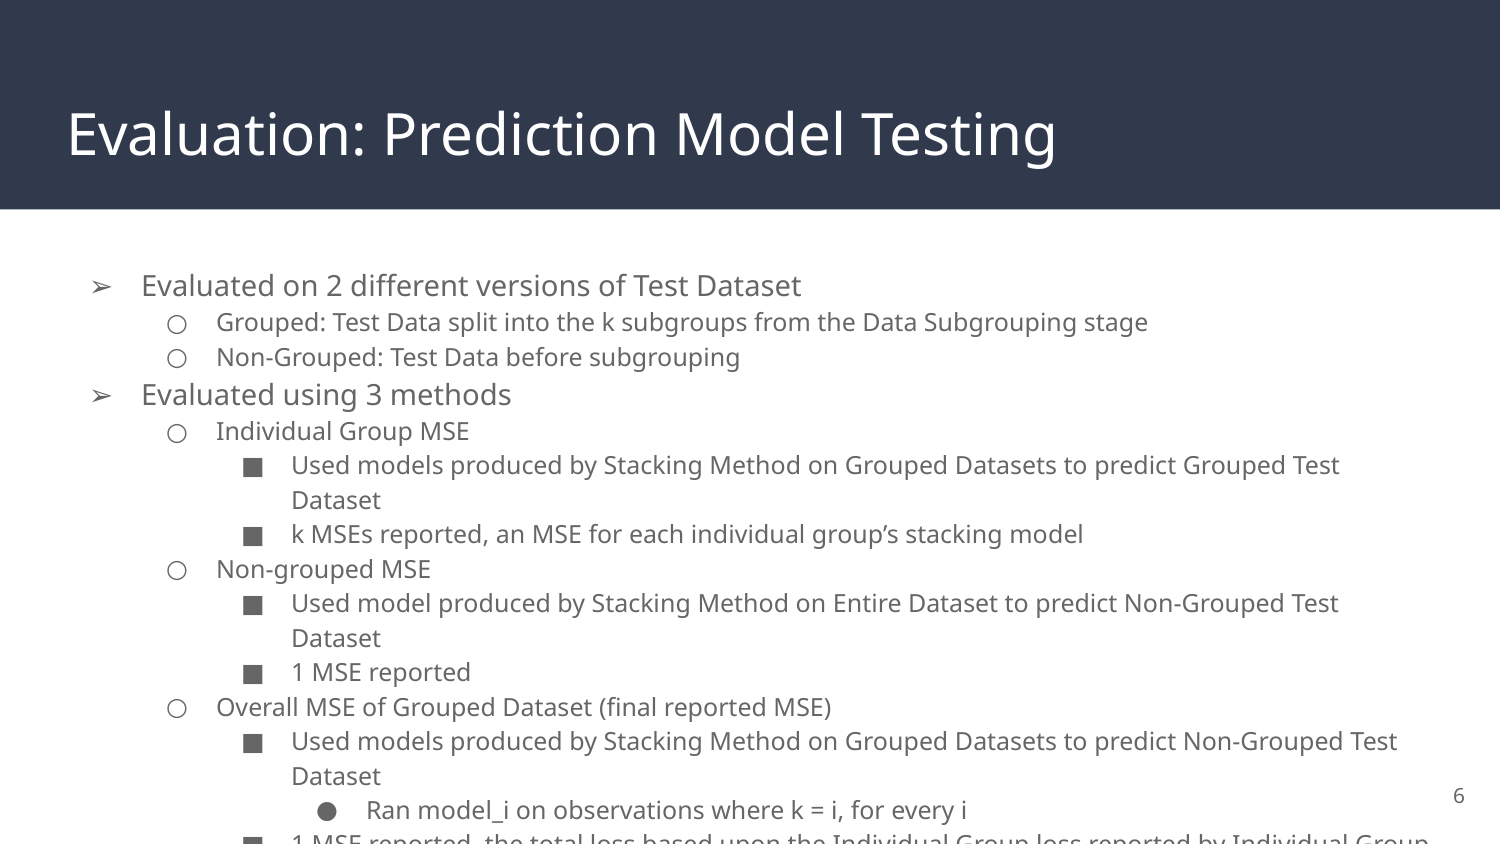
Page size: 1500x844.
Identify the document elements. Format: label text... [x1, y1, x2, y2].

list Evaluated on 2 different versions of Test Dataset Grouped: Test Data split into the k subgroups from the Data Subgrouping stage Non-Grouped: Test Data before subgrouping Evaluated using 3 methods Individual Group MSE Used models produced by Stacking Method on Grouped Datasets to predict Grouped Test Dataset k MSEs reported, an MSE for each individual group’s stacking model Non-grouped MSE Used model produced by Stacking Method on Entire Dataset to predict Non-Grouped Test Dataset 1 MSE reported Overall MSE of Grouped Dataset (final reported MSE) Used models produced by Stacking Method on Grouped Datasets to predict Non-Grouped Test Dataset Ran model_i on observations where k = i, for every i 1 MSE reported, the total loss based upon the Individual Group loss reported by Individual Group MSE [51, 247, 1449, 813]
slide_number ‹#› [1389, 764, 1480, 830]
title Evaluation: Prediction Model Testing [51, 82, 1449, 185]
